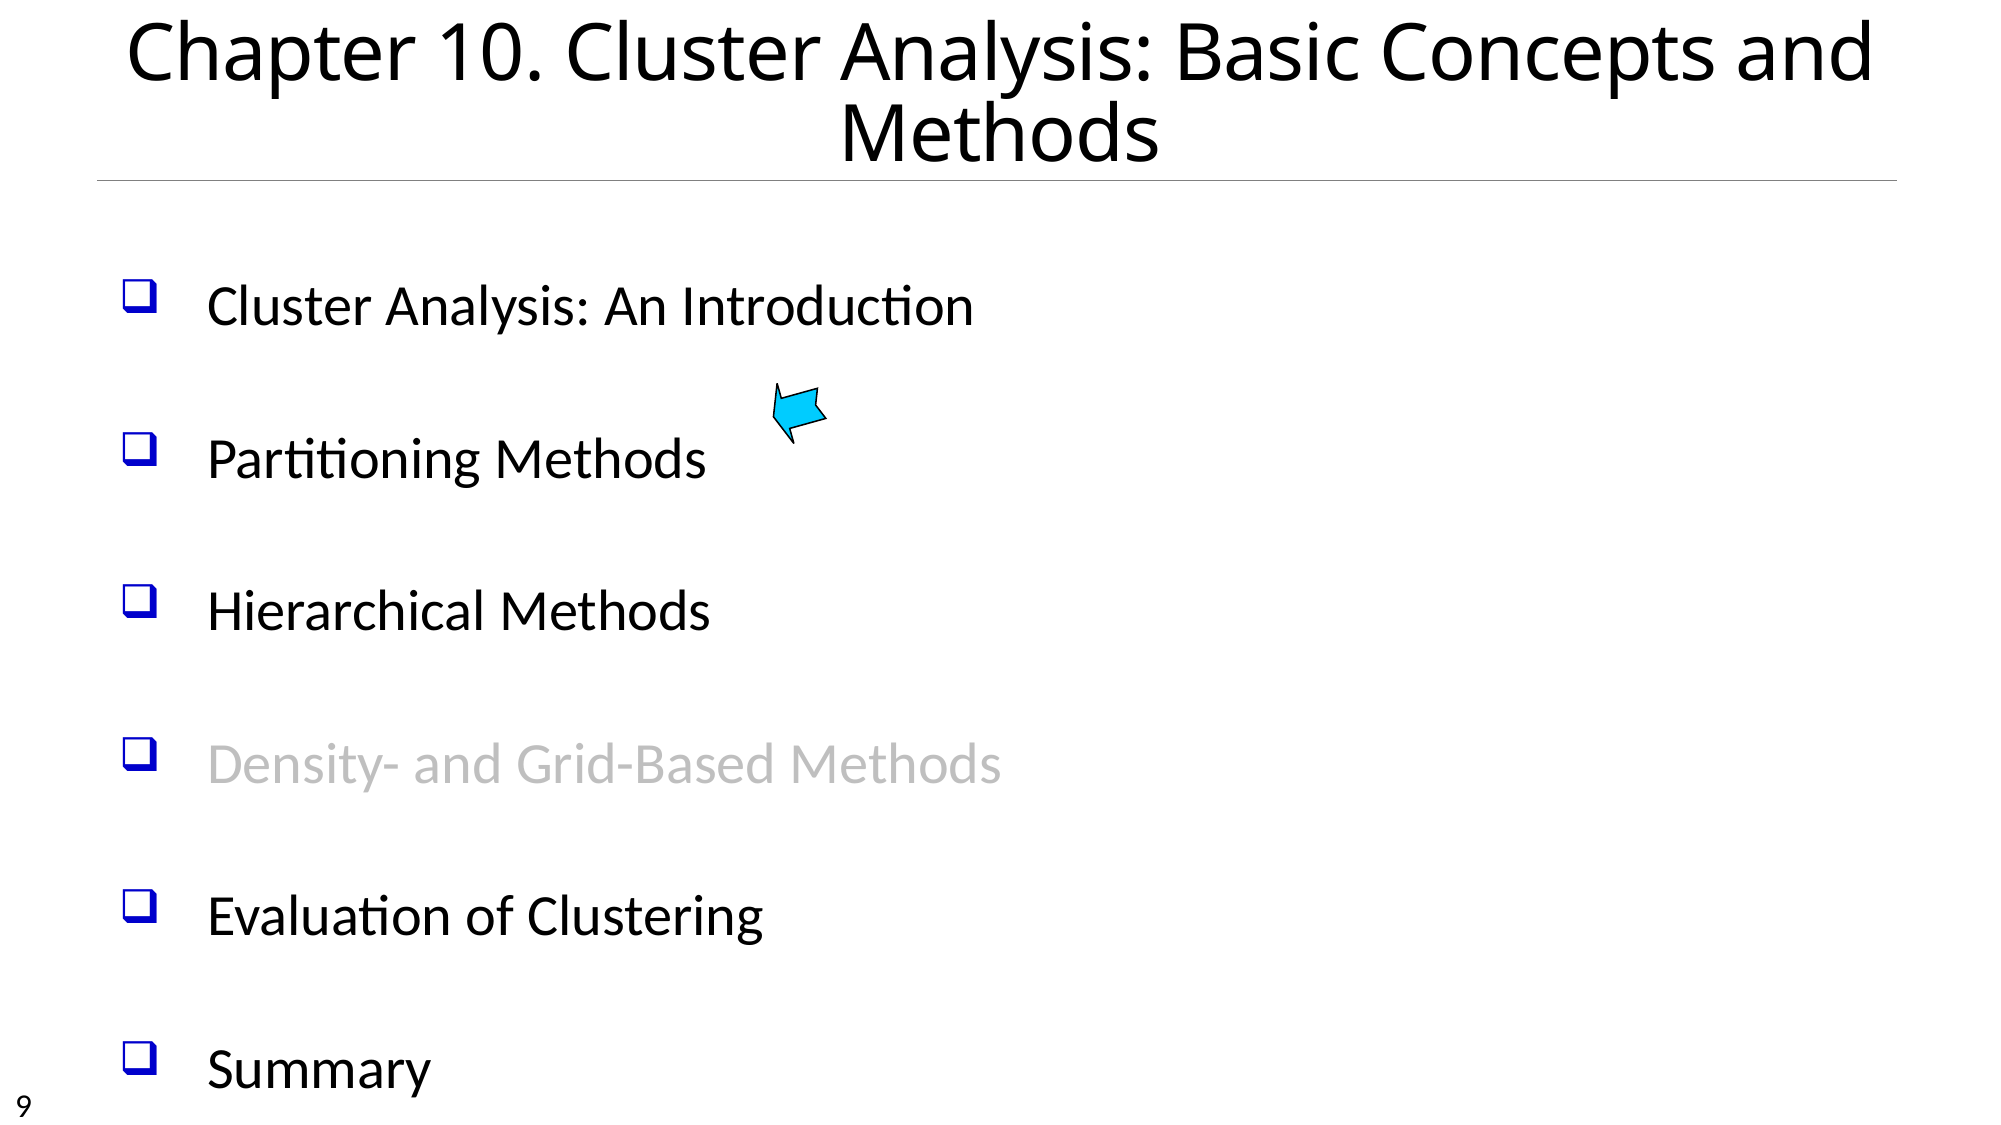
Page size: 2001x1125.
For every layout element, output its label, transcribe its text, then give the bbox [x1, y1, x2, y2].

text_box [773, 383, 826, 444]
list Cluster Analysis: An Introduction Partitioning Methods Hierarchical Methods Density- and Grid-Based Methods Evaluation of Clustering Summary [104, 189, 1791, 1108]
title Chapter 10. Cluster Analysis: Basic Concepts and Methods [0, 15, 2000, 179]
